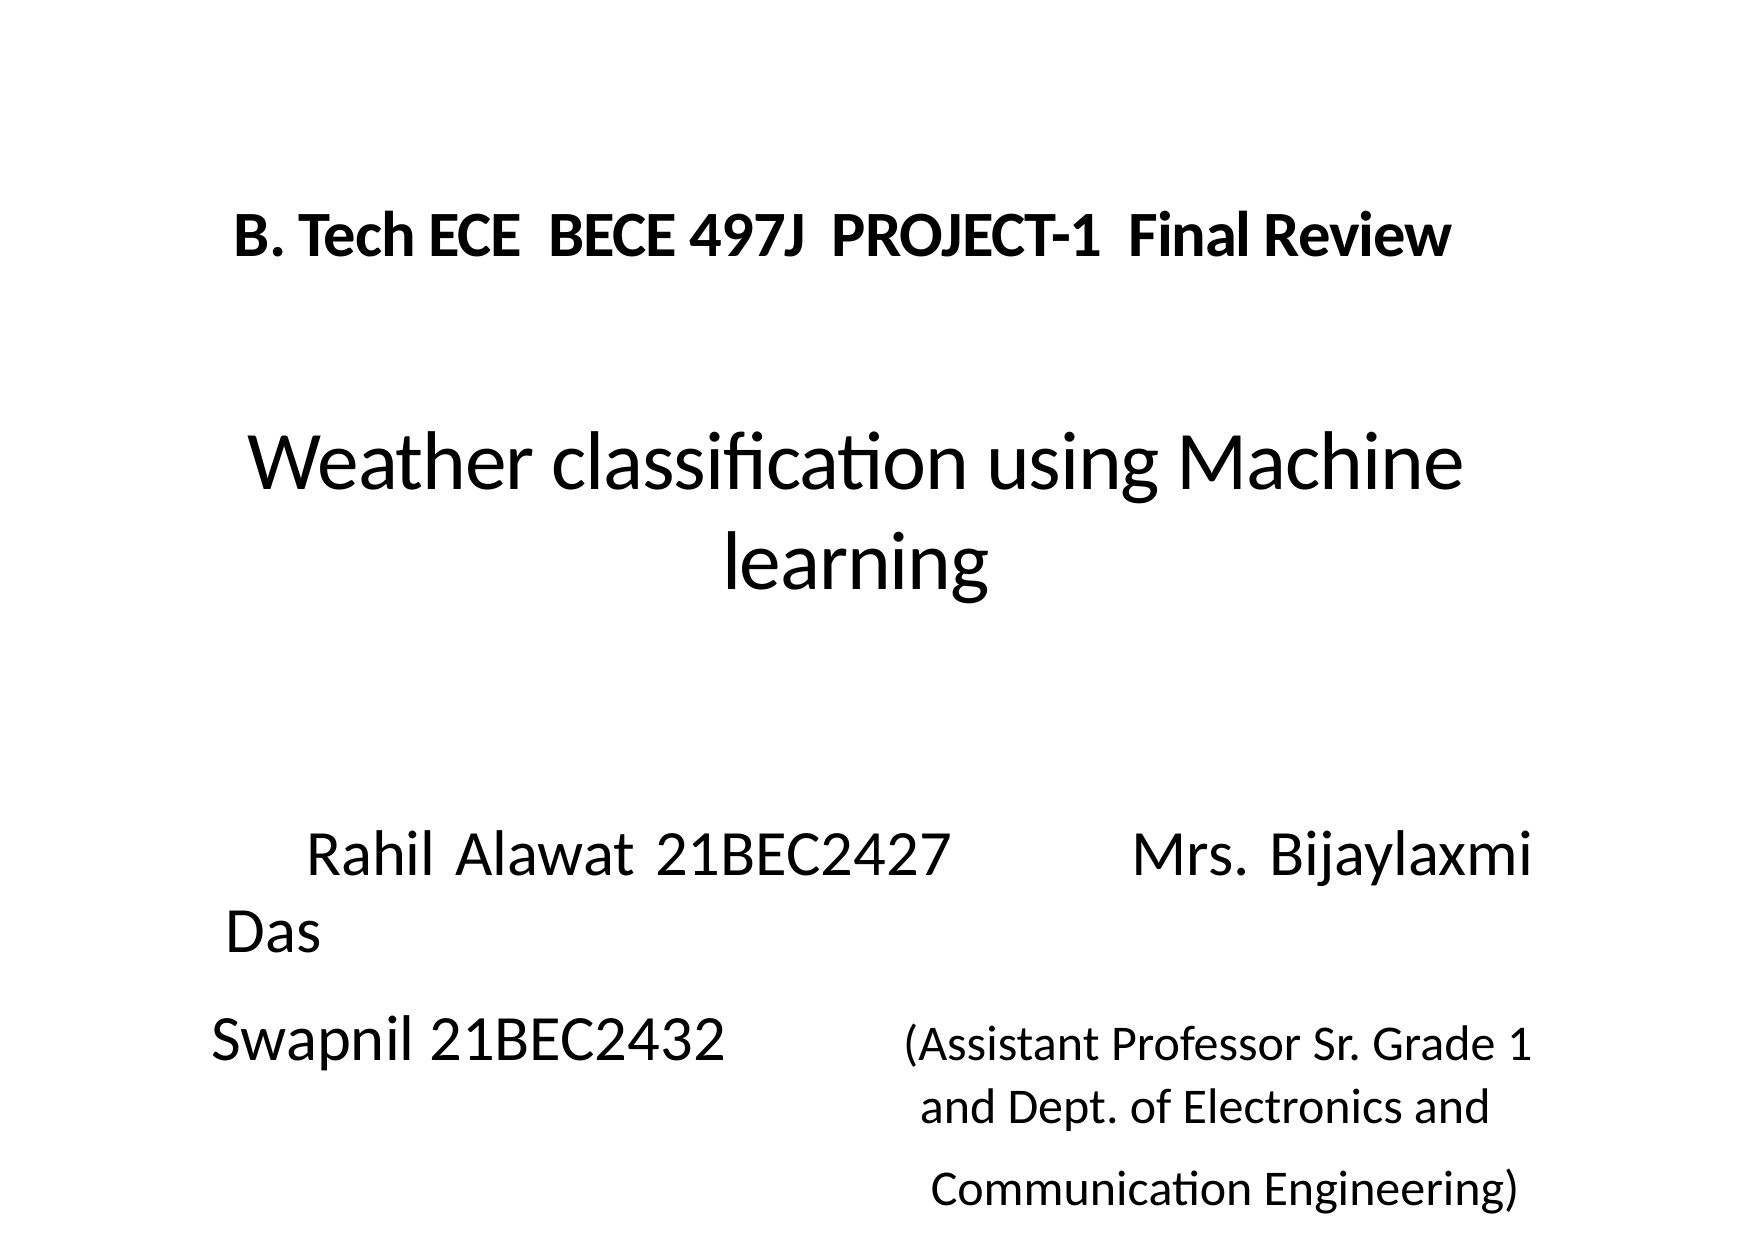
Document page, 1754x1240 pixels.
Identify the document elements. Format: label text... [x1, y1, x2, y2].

text_box B. Tech ECE BECE 497J PROJECT-1 Final Review [183, 191, 1504, 244]
text_box Weather classification using Machine learning Rahil Alawat 21BEC2427 Mrs. Bijaylaxmi Das Swapnil 21BEC2432 (Assistant Professor Sr. Grade 1 and Dept. of Electronics and Communication Engineering) [152, 406, 1534, 620]
